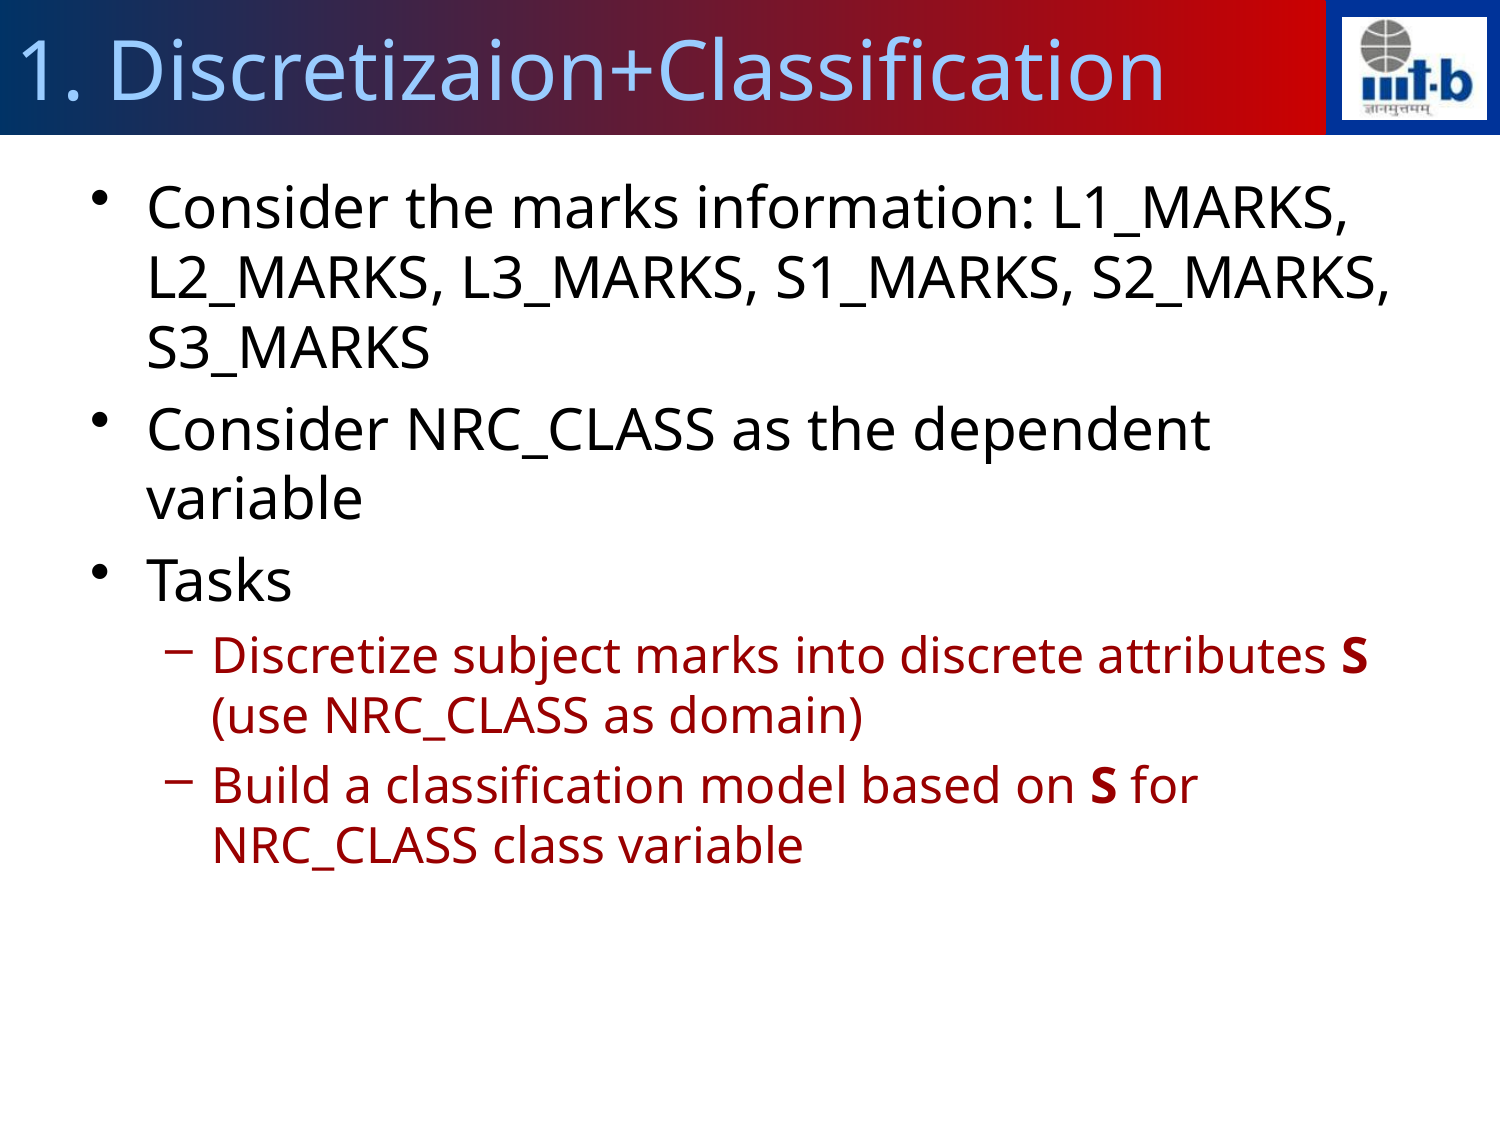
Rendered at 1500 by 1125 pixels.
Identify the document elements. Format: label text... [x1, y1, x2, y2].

list Consider the marks information: L1_MARKS, L2_MARKS, L3_MARKS, S1_MARKS, S2_MARKS, S3_MARKS Consider NRC_CLASS as the dependent variable Tasks Discretize subject marks into discrete attributes S (use NRC_CLASS as domain) Build a classification model based on S for NRC_CLASS class variable [75, 162, 1425, 1100]
title 1. Discretizaion+Classification [0, 0, 1326, 135]
picture [1342, 17, 1487, 120]
